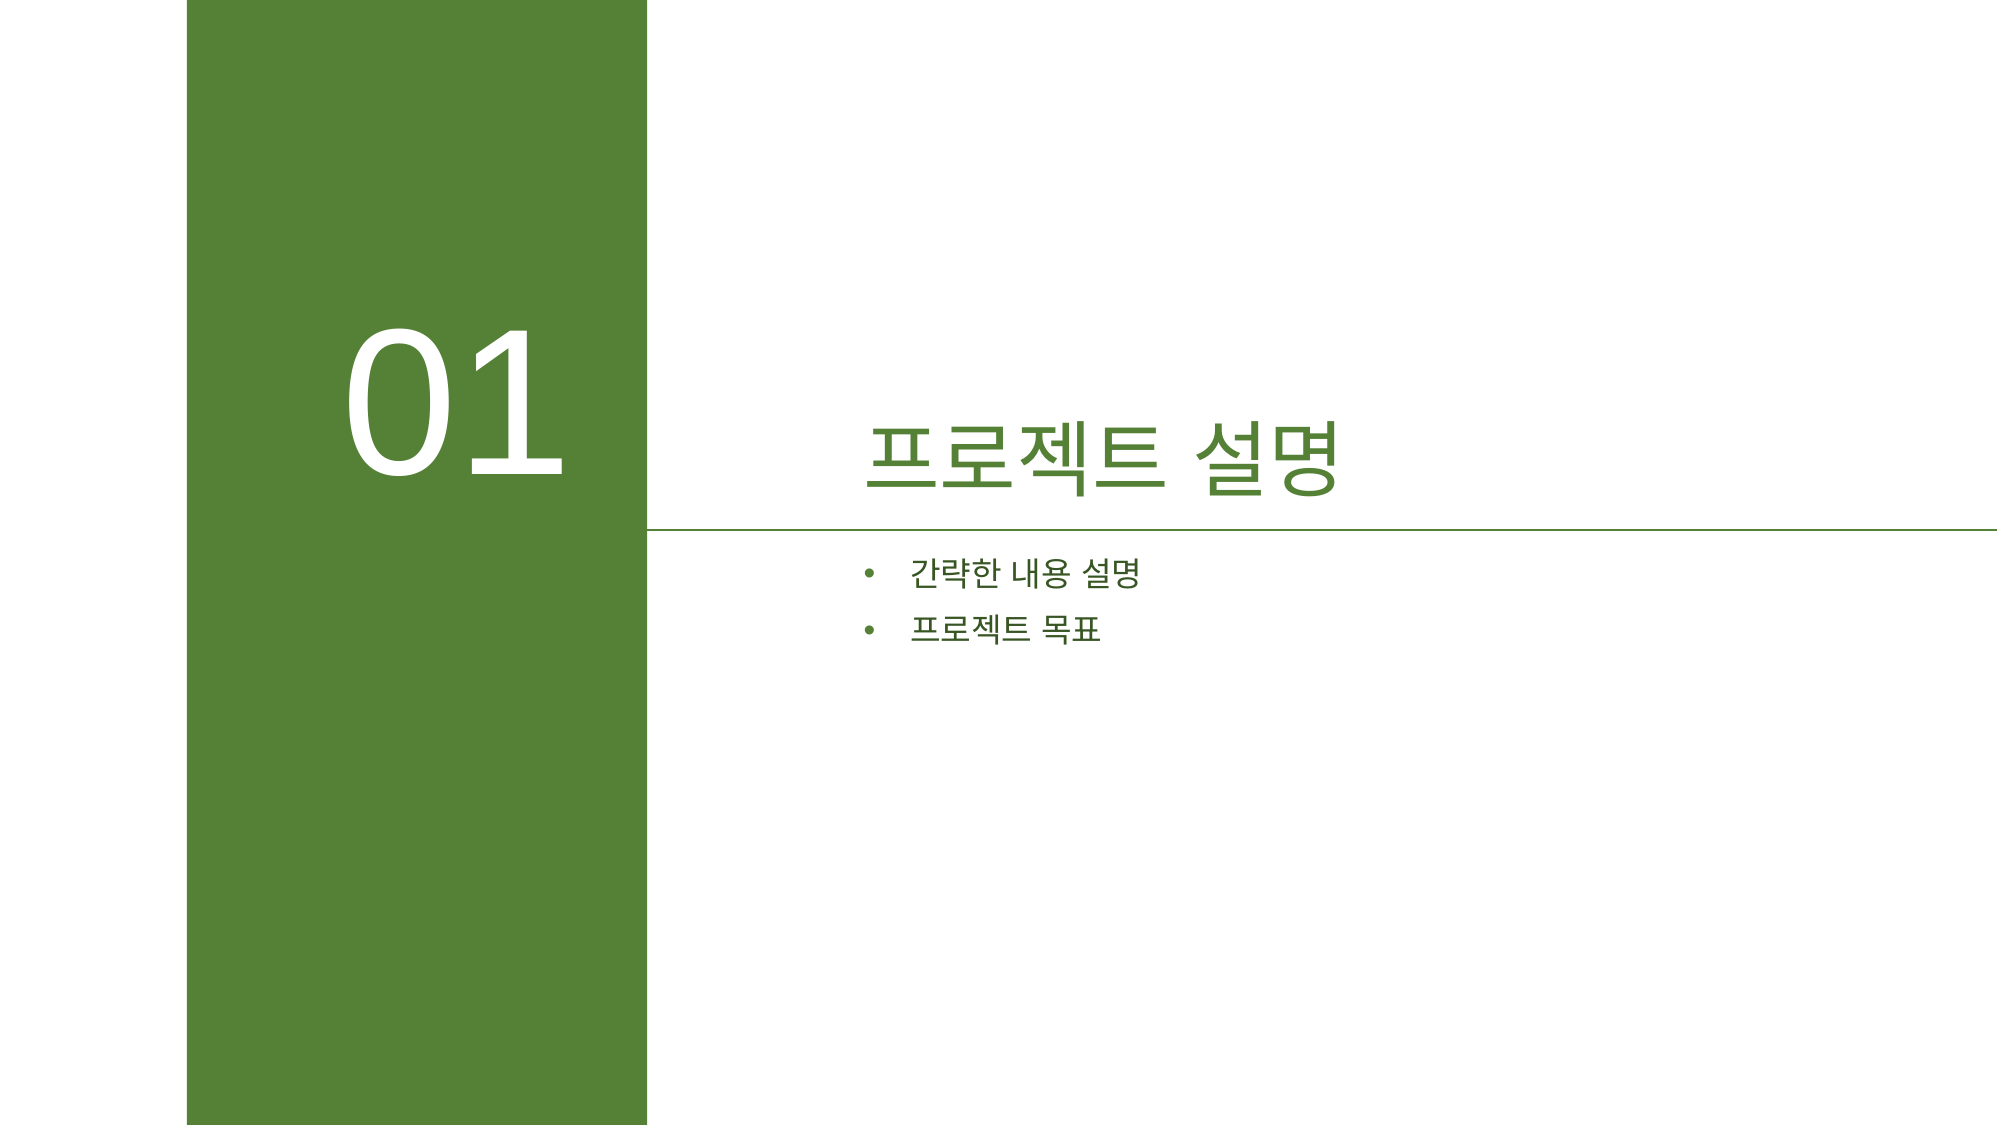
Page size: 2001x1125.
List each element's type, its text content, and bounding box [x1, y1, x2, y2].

list 간략한 내용 설명 프로젝트 목표 [848, 549, 1794, 1034]
text_box 01 [326, 258, 611, 524]
title 프로젝트 설명 [848, 322, 1794, 516]
